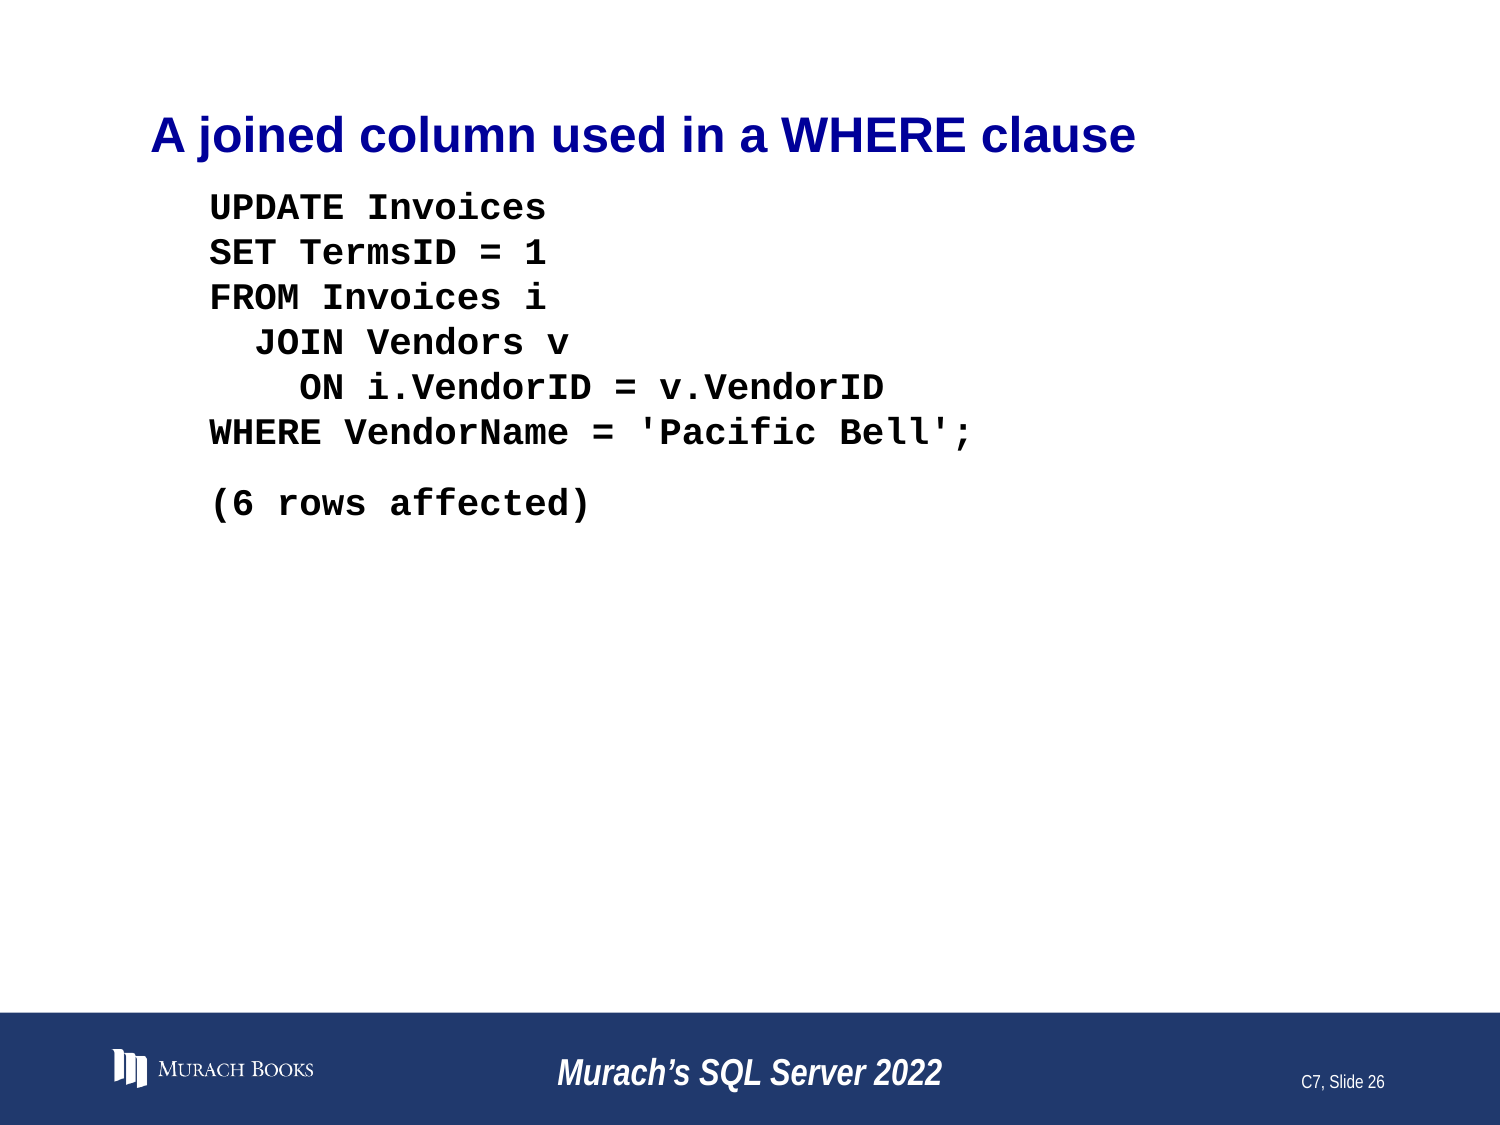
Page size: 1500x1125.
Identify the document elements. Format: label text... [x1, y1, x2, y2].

slide_number Murach’s SQL Server 2022 [450, 1025, 1050, 1100]
list UPDATE Invoices SET TermsID = 1 FROM Invoices i JOIN Vendors v ON i.VendorID = v.VendorID WHERE VendorName = 'Pacific Bell'; (6 rows affected) [137, 174, 1350, 975]
slide_number C7, Slide 26 [1087, 1025, 1400, 1100]
footer [12, 1025, 450, 1100]
title A joined column used in a WHERE clause [150, 102, 1350, 164]
